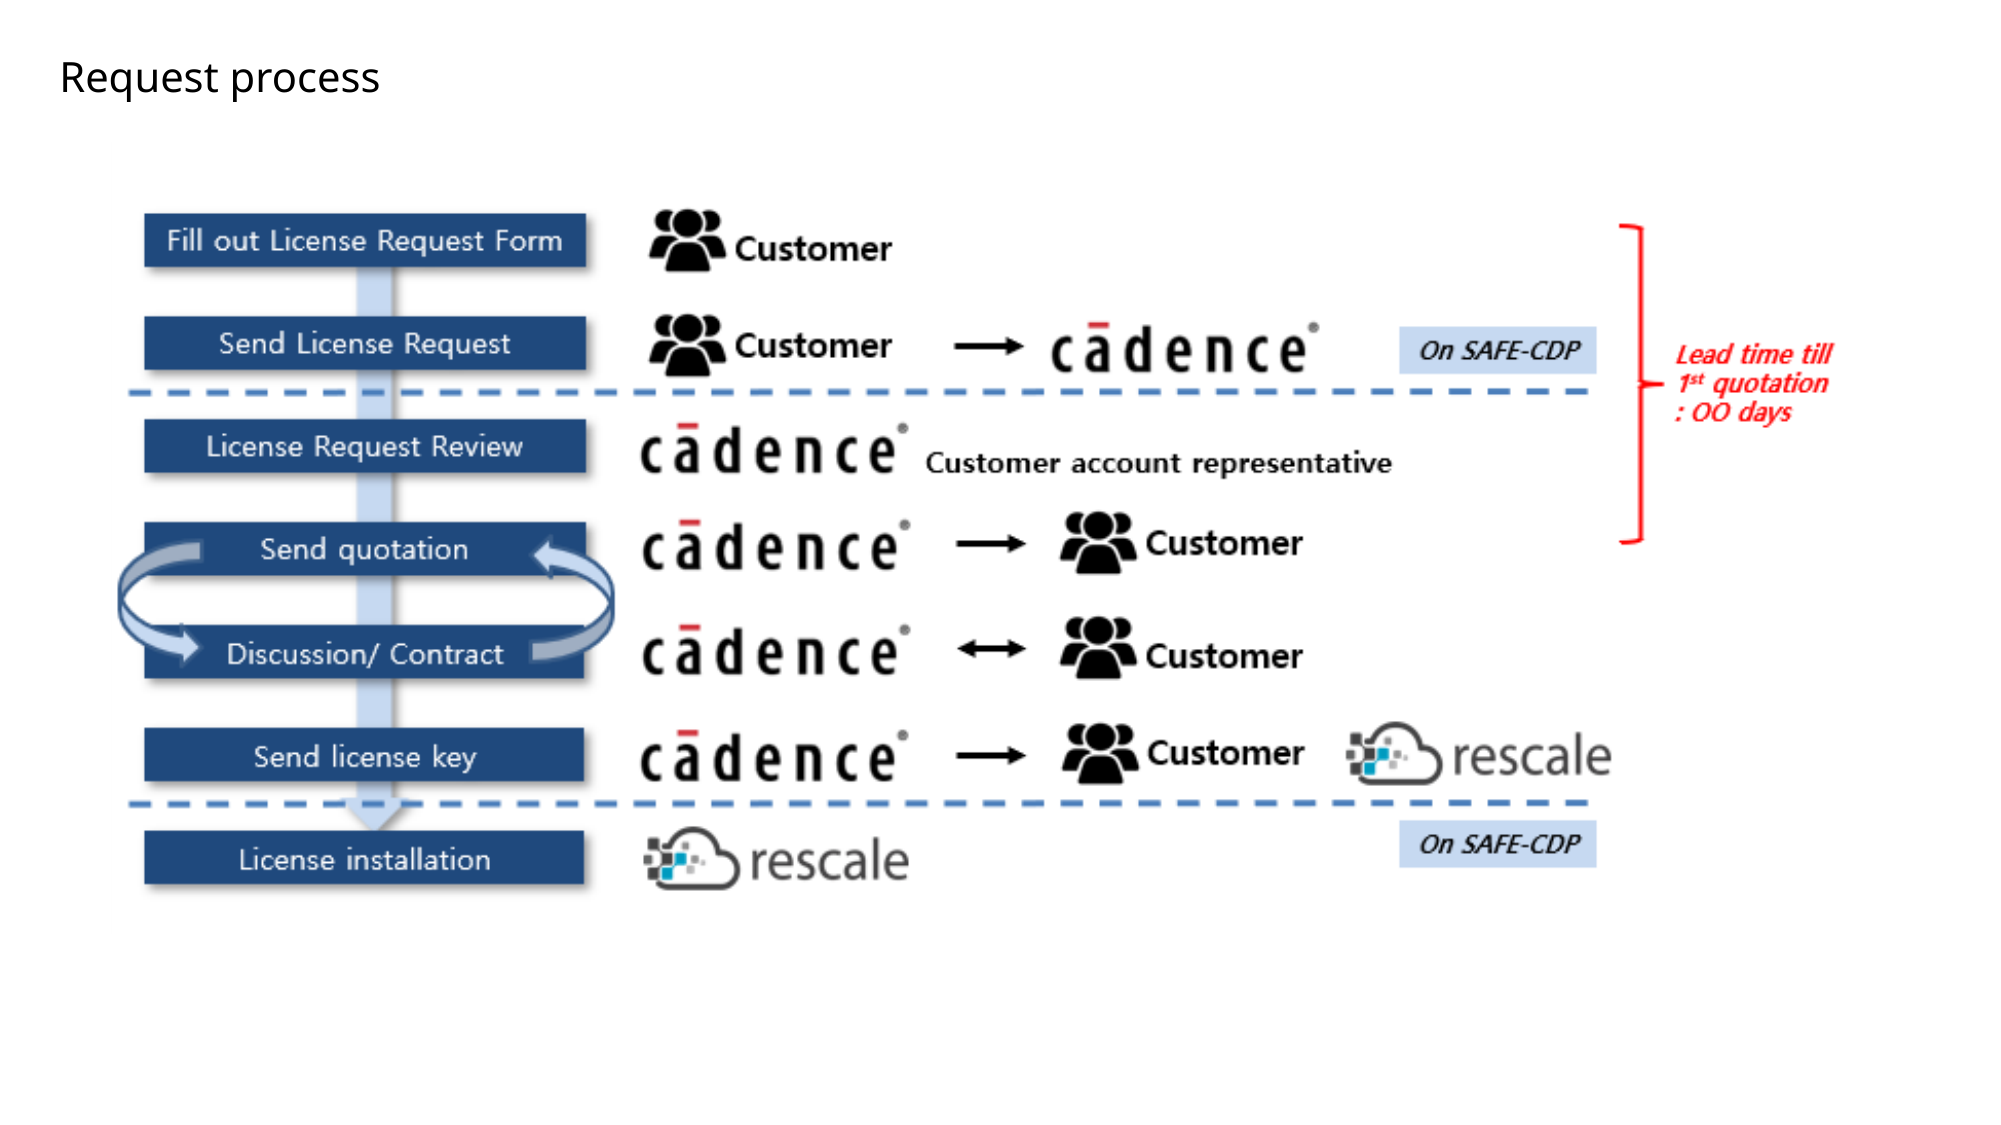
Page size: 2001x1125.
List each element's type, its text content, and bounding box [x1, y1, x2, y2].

text_box Request process [44, 43, 396, 108]
picture [110, 142, 1858, 934]
